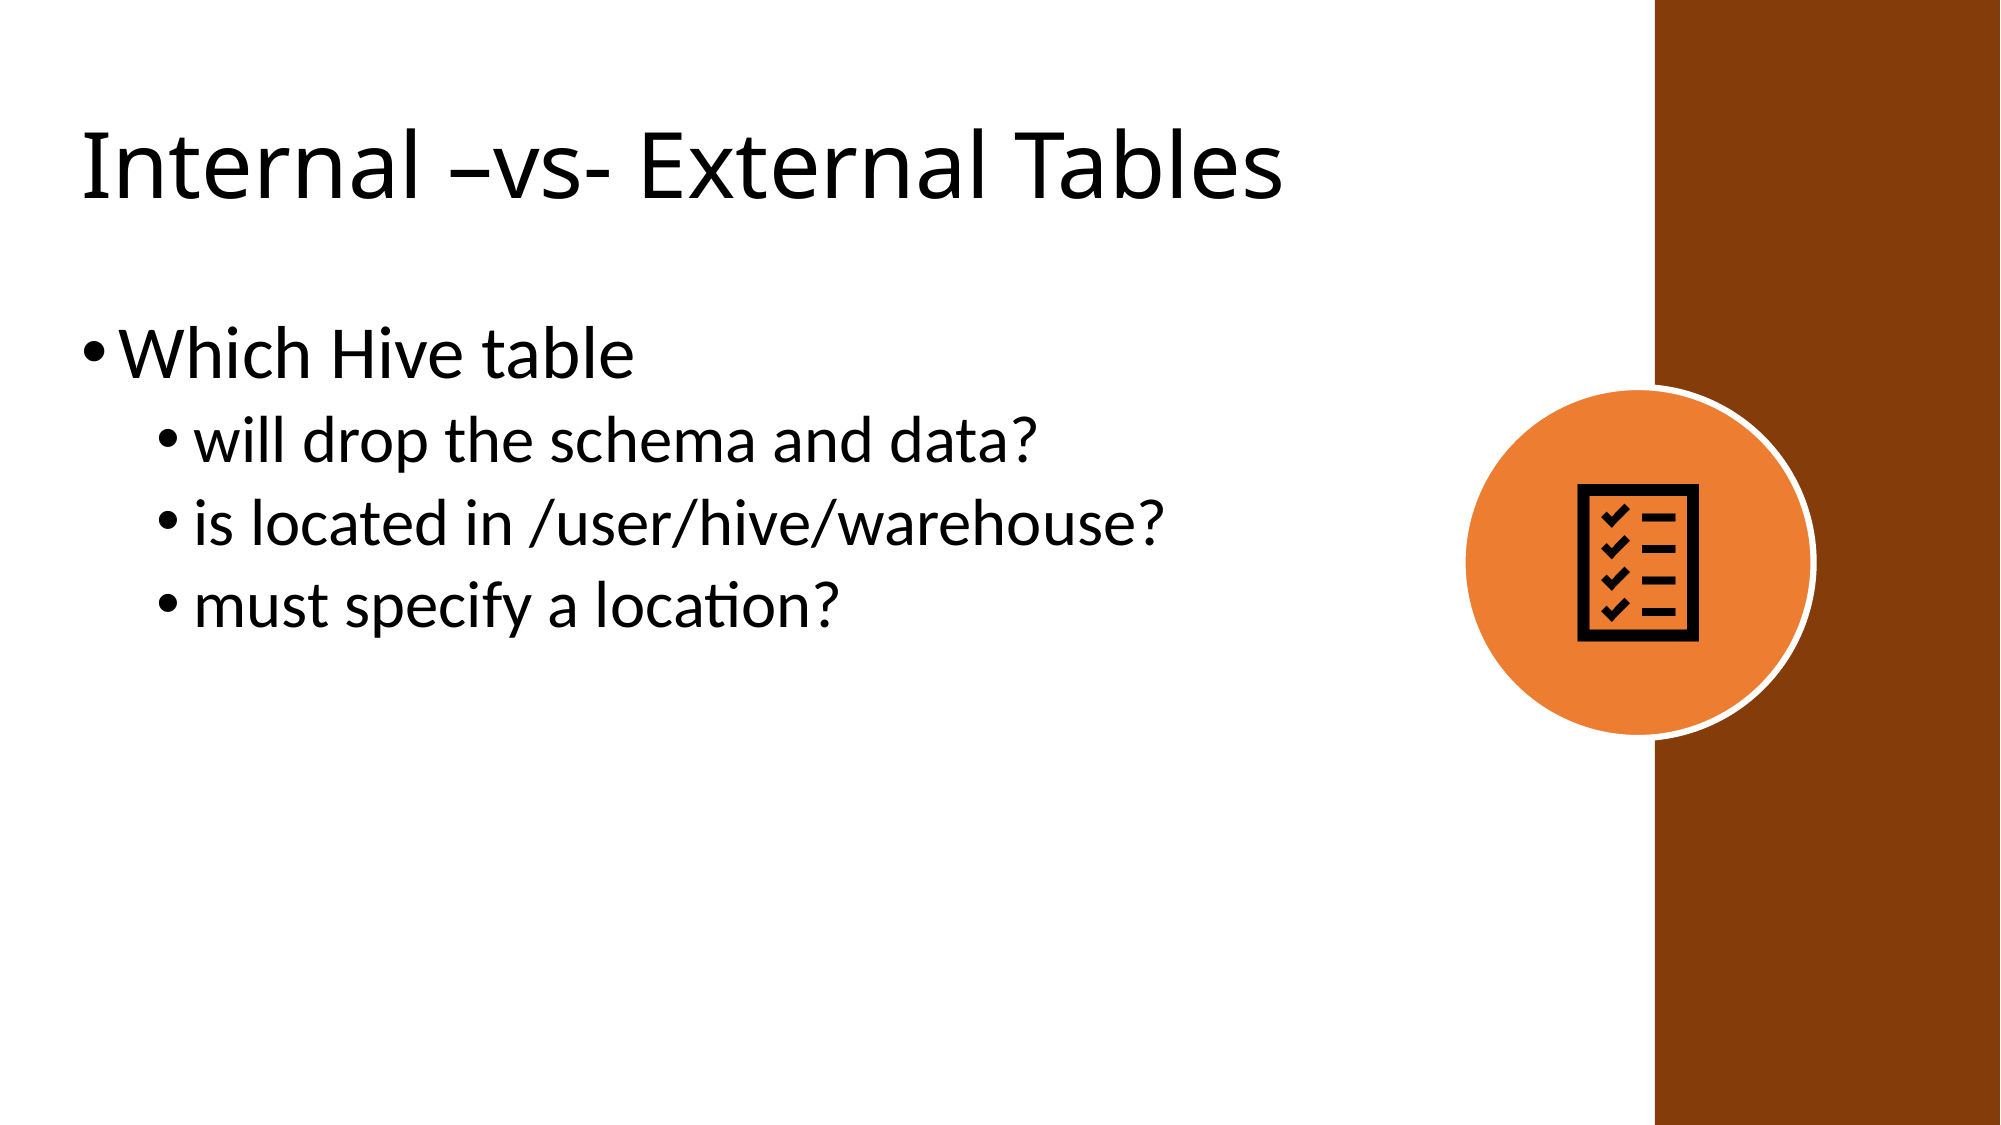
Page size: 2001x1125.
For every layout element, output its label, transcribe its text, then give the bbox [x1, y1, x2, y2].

picture [1544, 468, 1732, 657]
list Which Hive table will drop the schema and data? is located in /user/hive/warehouse? must specify a location? [66, 306, 1463, 1021]
title Internal –vs- External Tables [66, 59, 1463, 278]
